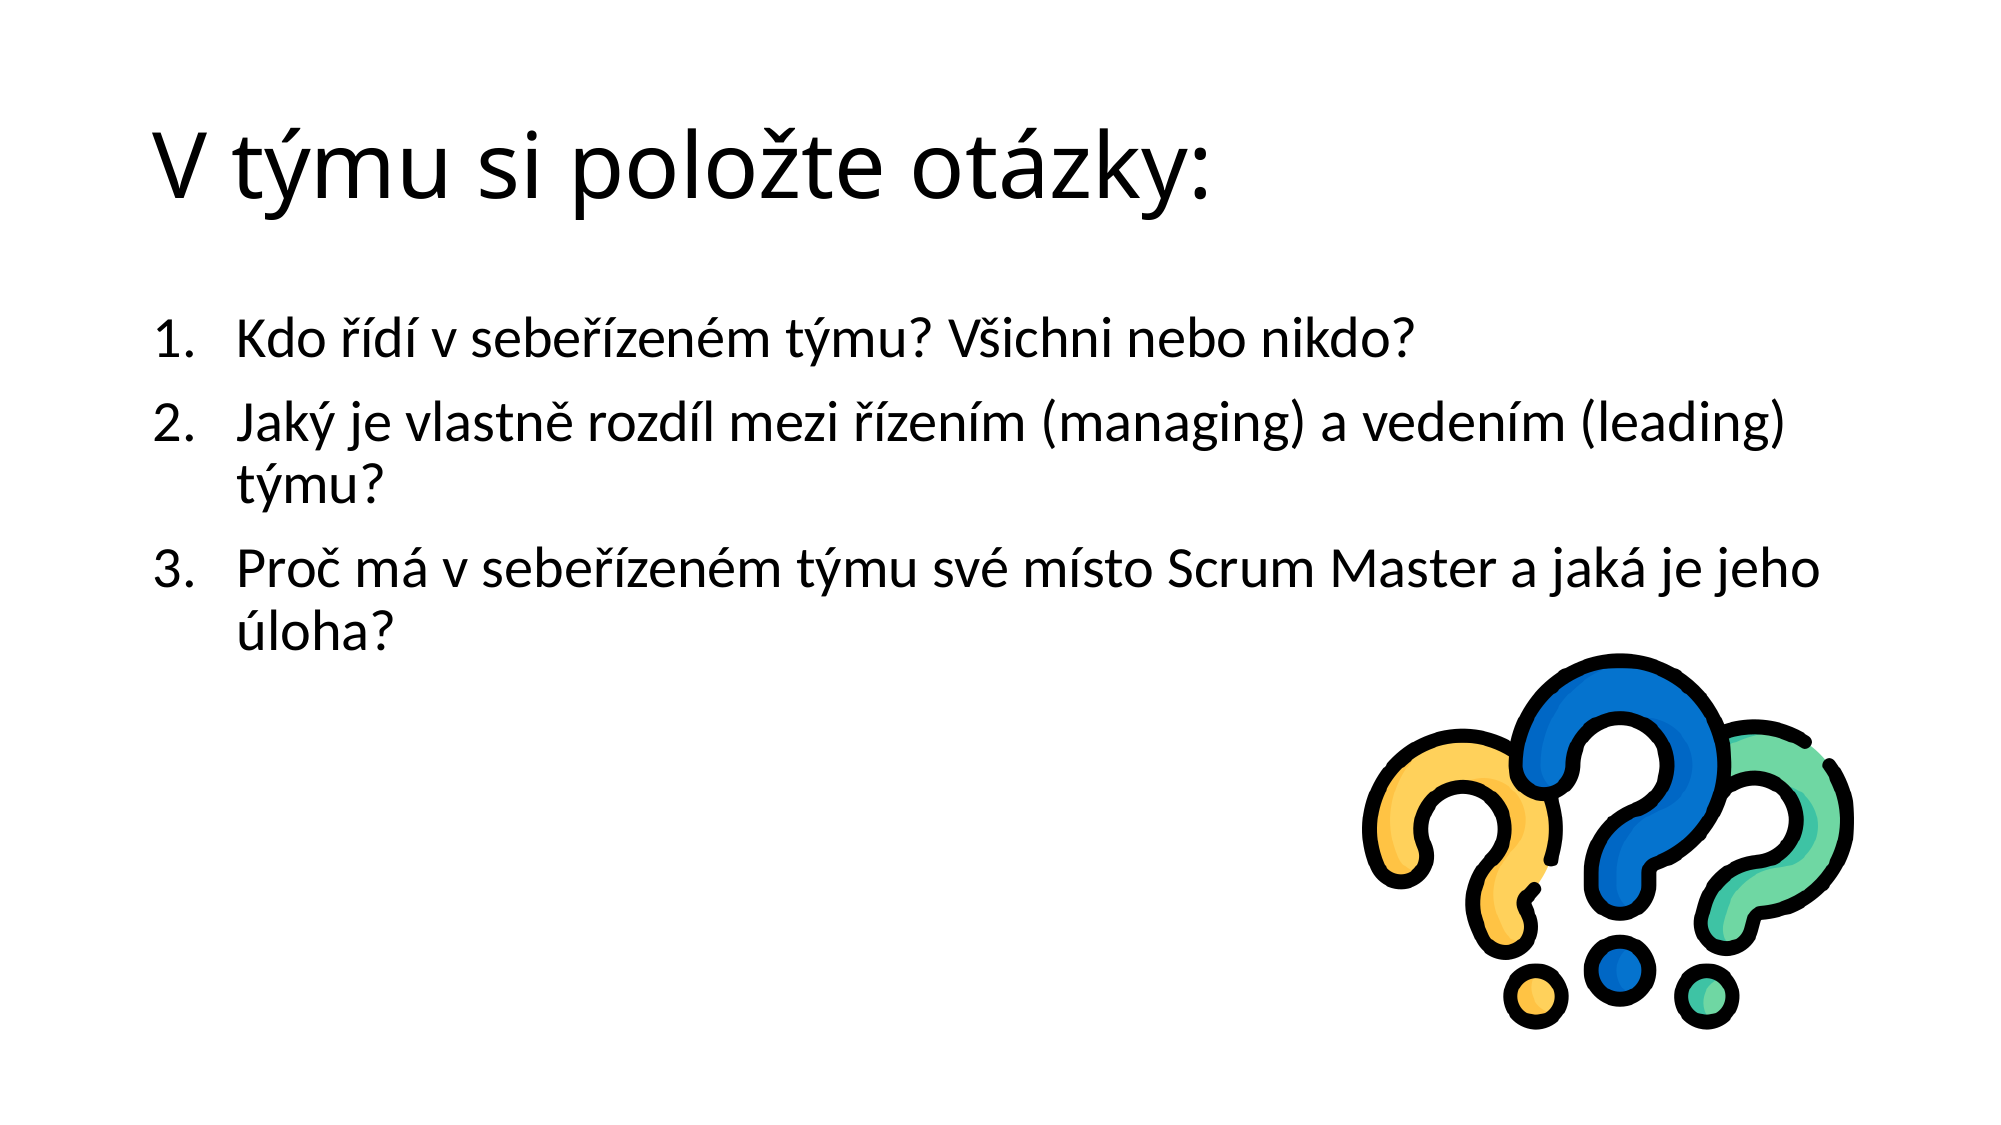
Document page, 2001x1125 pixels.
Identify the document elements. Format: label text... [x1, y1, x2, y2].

title V týmu si položte otázky: [137, 59, 1863, 278]
picture [1362, 595, 1854, 1087]
list Kdo řídí v sebeřízeném týmu? Všichni nebo nikdo? Jaký je vlastně rozdíl mezi řízením (managing) a vedením (leading) týmu? Proč má v sebeřízeném týmu své místo Scrum Master a jaká je jeho úloha? [137, 299, 1863, 1014]
